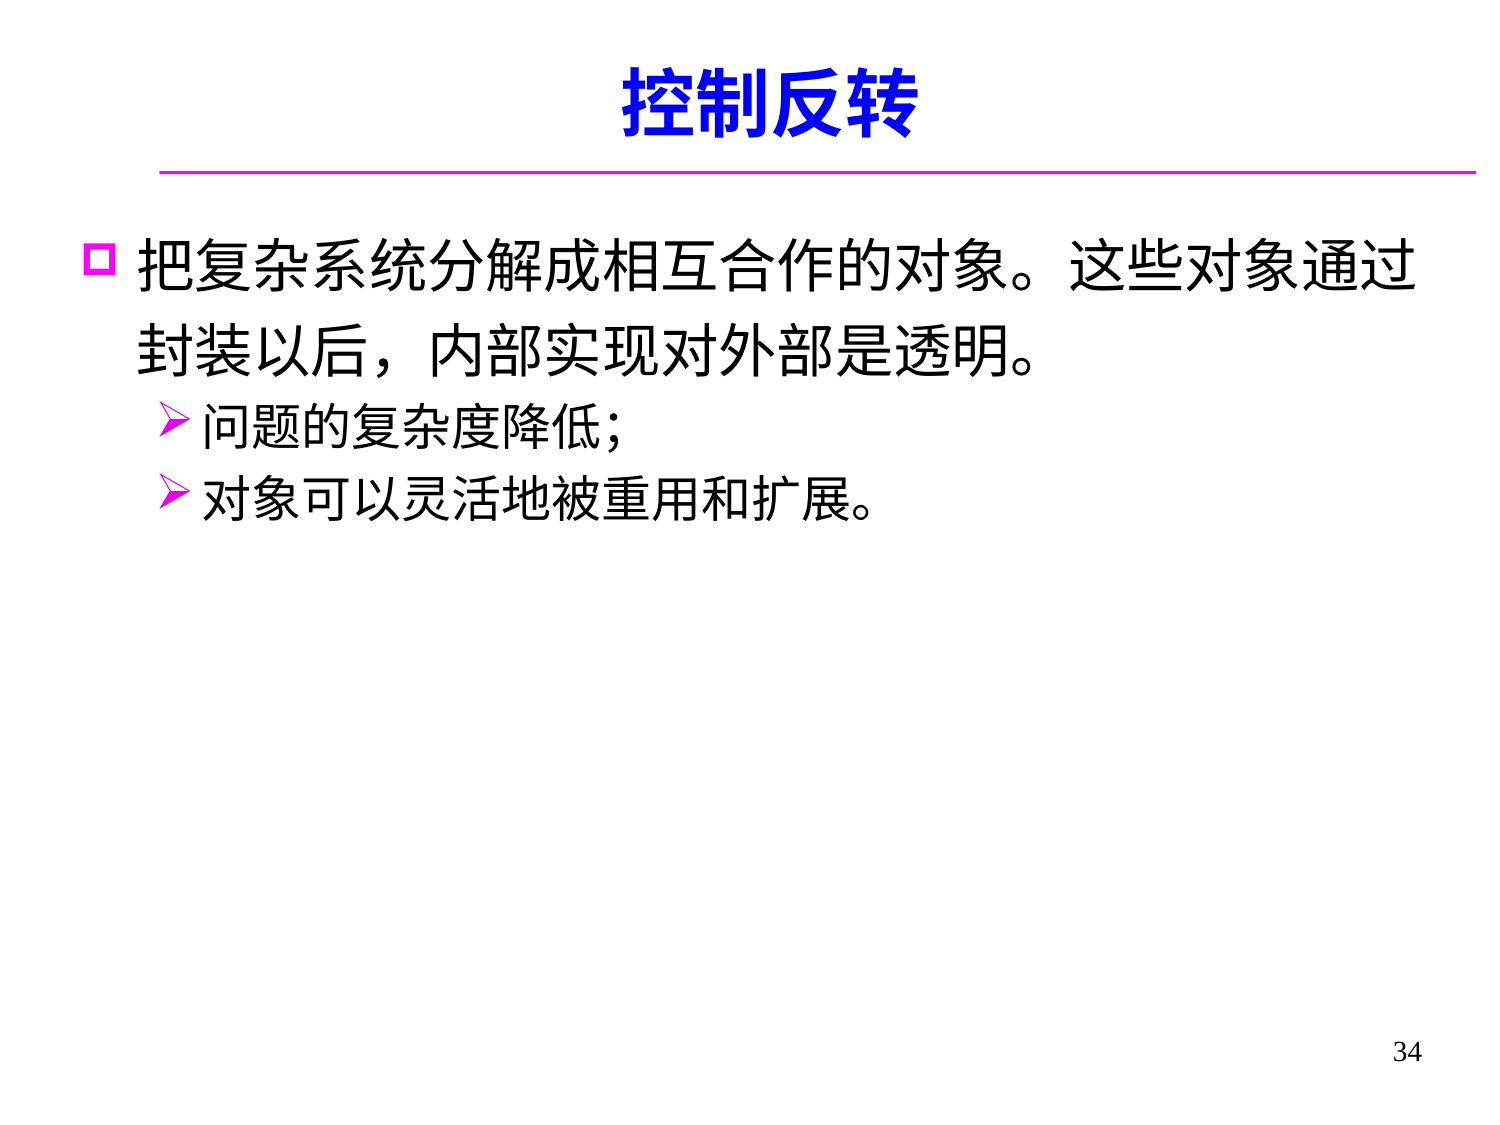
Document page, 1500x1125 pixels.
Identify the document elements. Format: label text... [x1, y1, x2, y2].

title 控制反转 [70, 12, 1471, 154]
list 把复杂系统分解成相互合作的对象。这些对象通过封装以后，内部实现对外部是透明。 问题的复杂度降低； 对象可以灵活地被重用和扩展。 [64, 208, 1438, 950]
slide_number 34 [1125, 1012, 1438, 1088]
